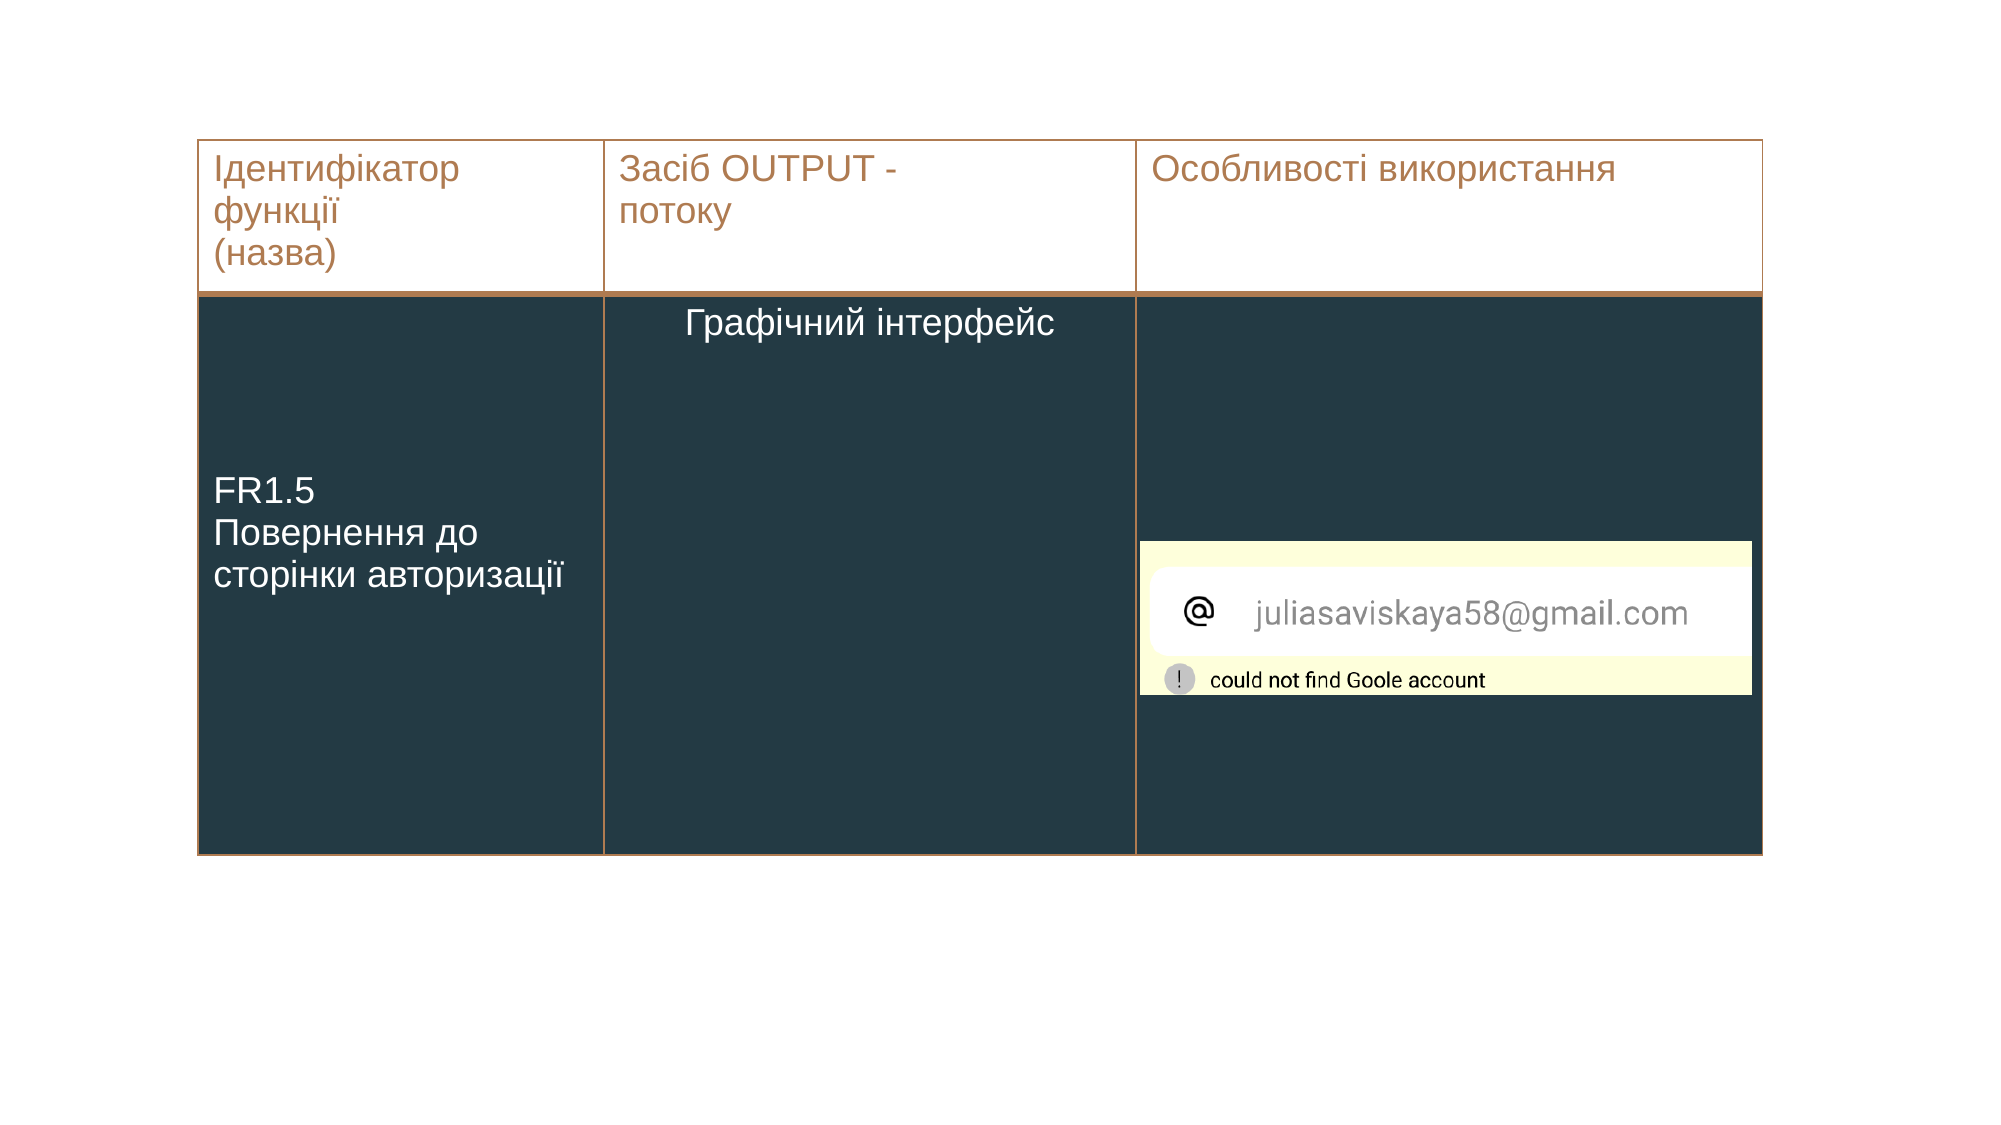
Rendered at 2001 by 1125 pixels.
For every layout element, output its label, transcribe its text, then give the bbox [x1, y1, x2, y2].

picture [1140, 541, 1752, 695]
table_cell FR1.5 Повернення до сторінки авторизації [199, 297, 603, 854]
table_header Засіб OUTPUT - потоку [605, 141, 1135, 291]
table_cell Графічний інтерфейс [605, 297, 1135, 854]
table_cell [1137, 297, 1762, 854]
table_header Ідентифікатор функції (назва) [199, 141, 603, 291]
table_header Особливості використання [1137, 141, 1762, 291]
